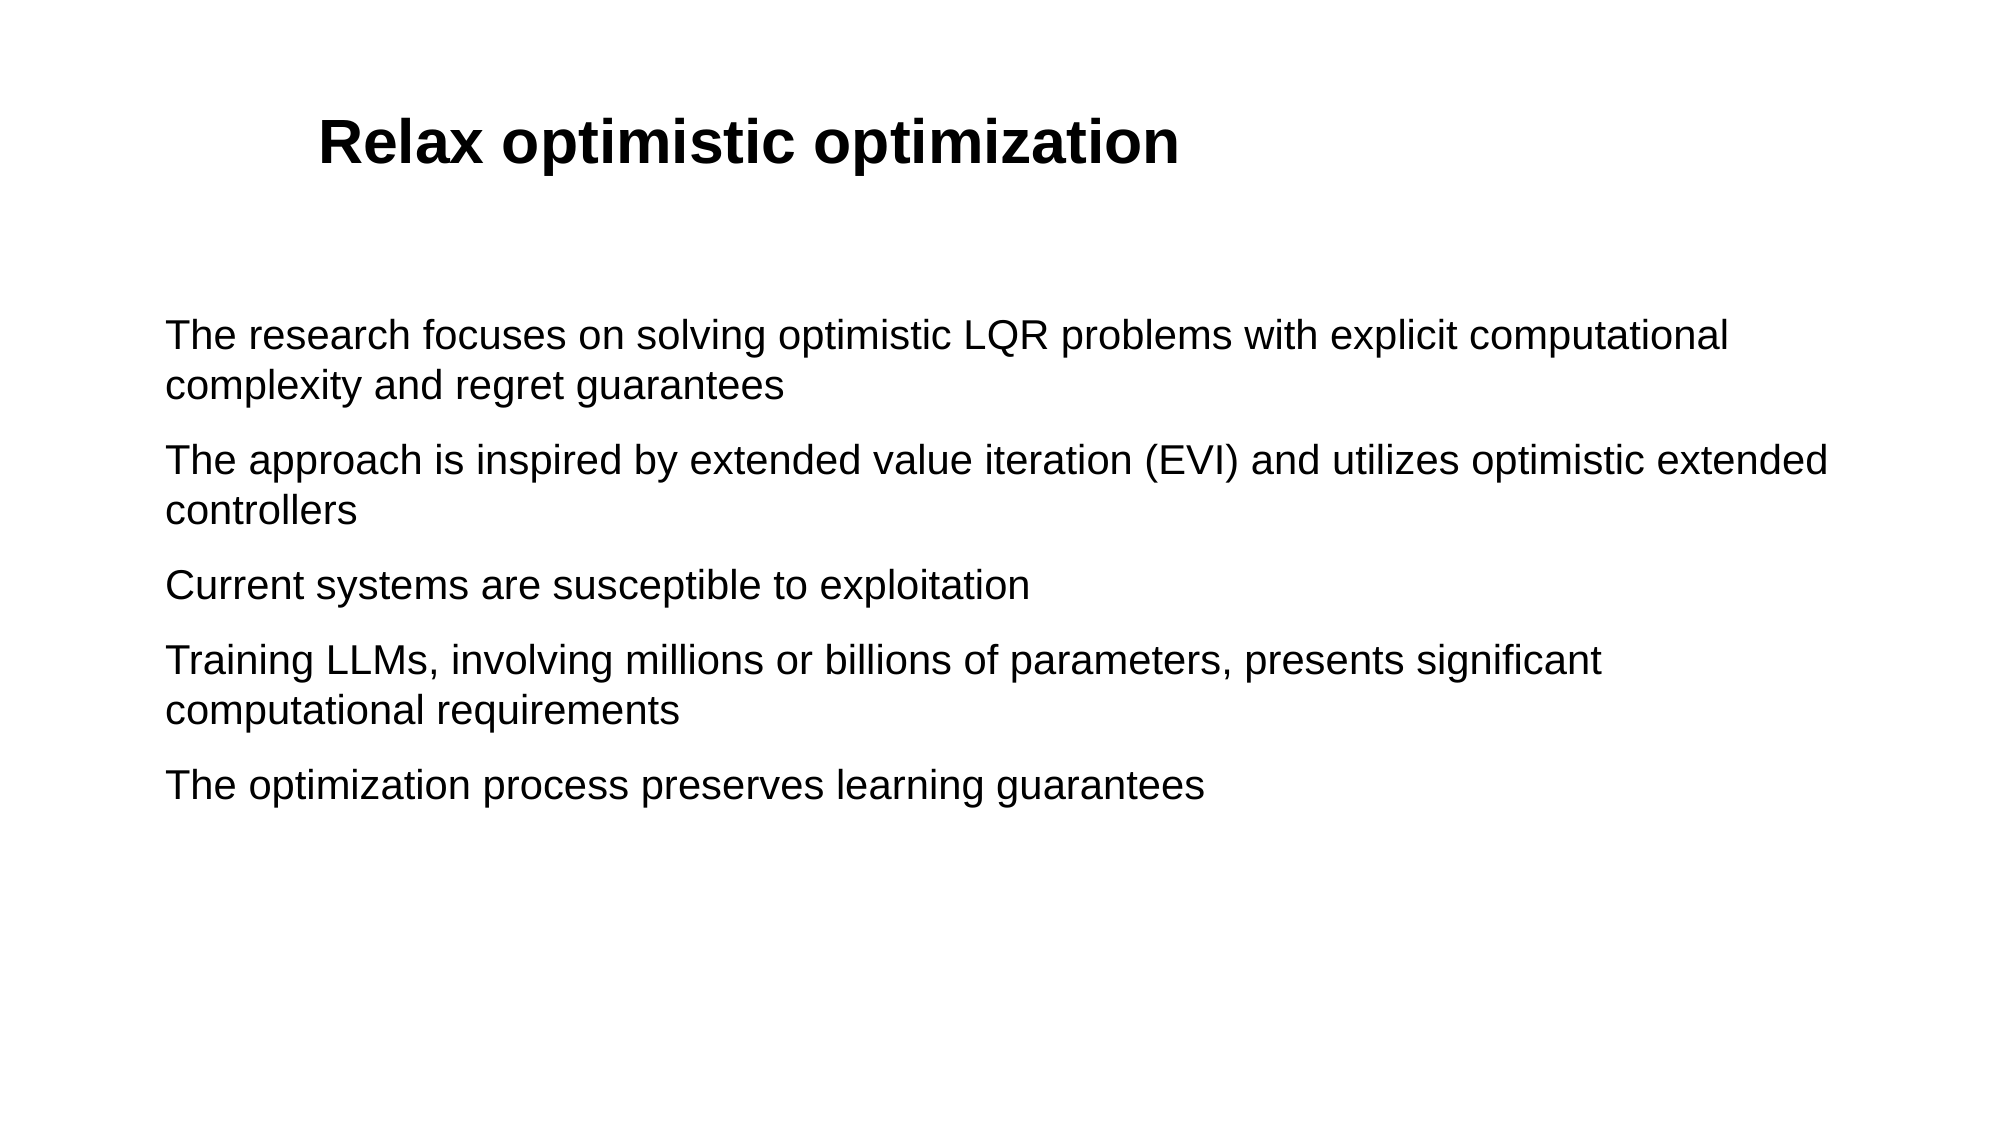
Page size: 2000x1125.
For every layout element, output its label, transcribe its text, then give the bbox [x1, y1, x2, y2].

text_box The research focuses on solving optimistic LQR problems with explicit computational complexity and regret guarantees The approach is inspired by extended value iteration (EVI) and utilizes optimistic extended controllers Current systems are susceptible to exploitation Training LLMs, involving millions or billions of parameters, presents significant computational requirements The optimization process preserves learning guarantees [149, 299, 1850, 815]
title Relax optimistic optimization [75, 45, 1425, 233]
